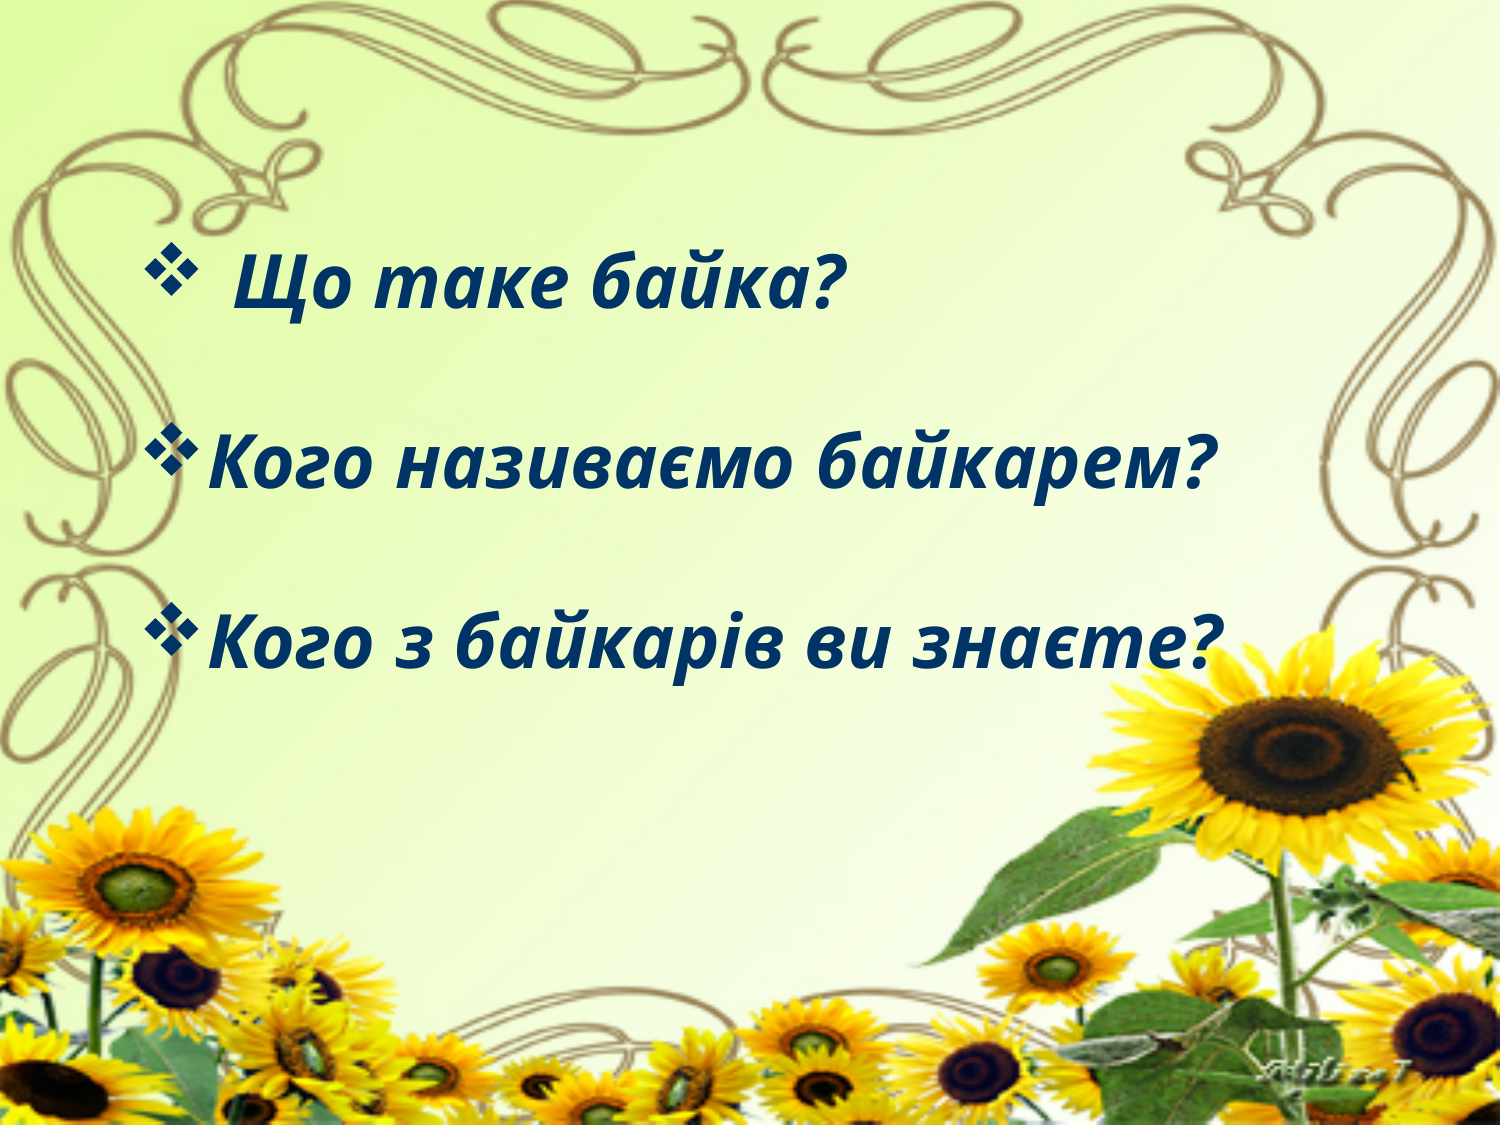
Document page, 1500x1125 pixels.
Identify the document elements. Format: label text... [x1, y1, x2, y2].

text_box Що таке байка? Кого називаємо байкарем? Кого з байкарів ви знаєте? [123, 149, 1447, 858]
picture [0, 0, 1500, 1125]
